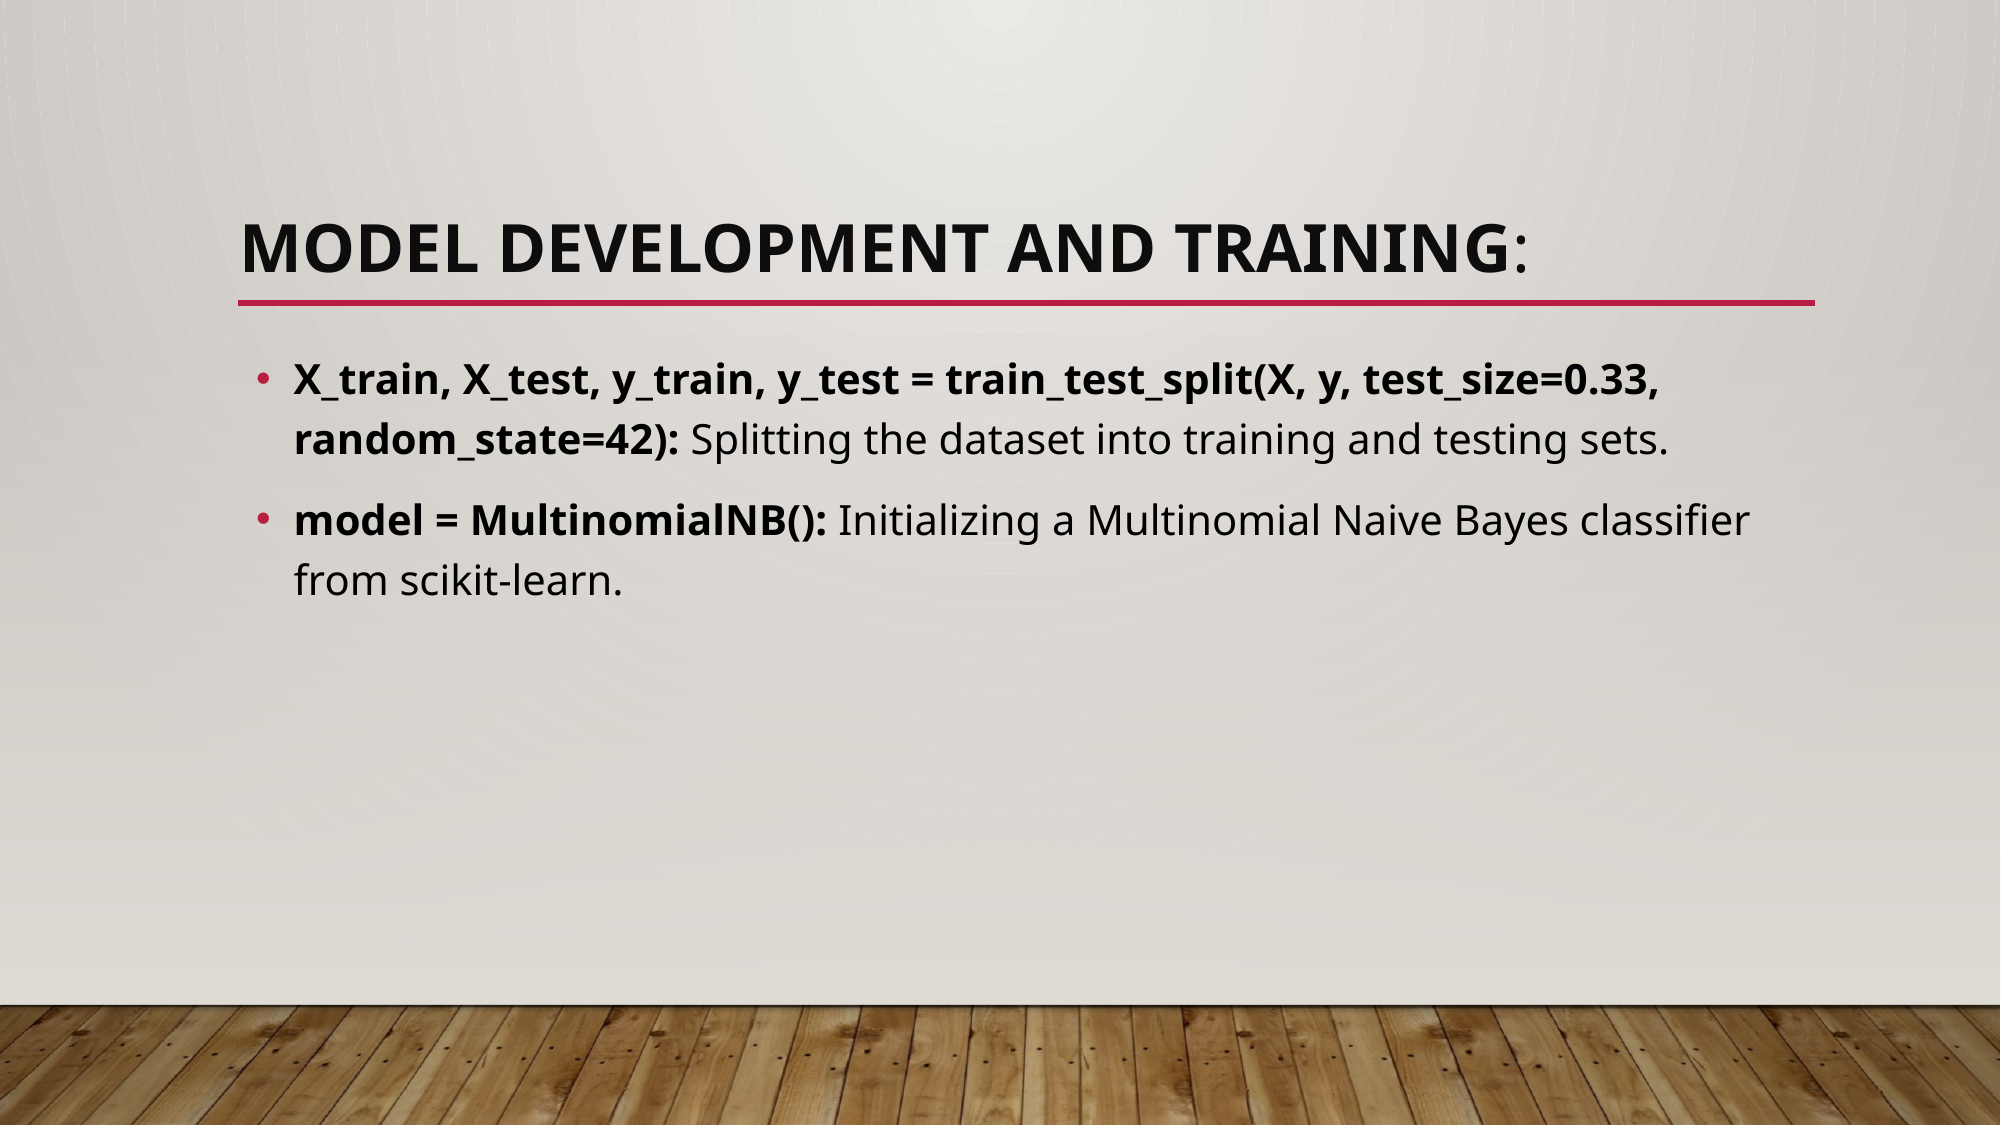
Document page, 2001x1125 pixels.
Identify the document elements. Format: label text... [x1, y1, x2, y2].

picture [0, 1005, 2000, 1125]
list X_train, X_test, y_train, y_test = train_test_split(X, y, test_size=0.33, random_state=42): Splitting the dataset into training and testing sets. model = MultinomialNB(): Initializing a Multinomial Naive Bayes classifier from scikit-learn. [241, 335, 1817, 902]
title Model Development and Training: [224, 206, 1800, 380]
